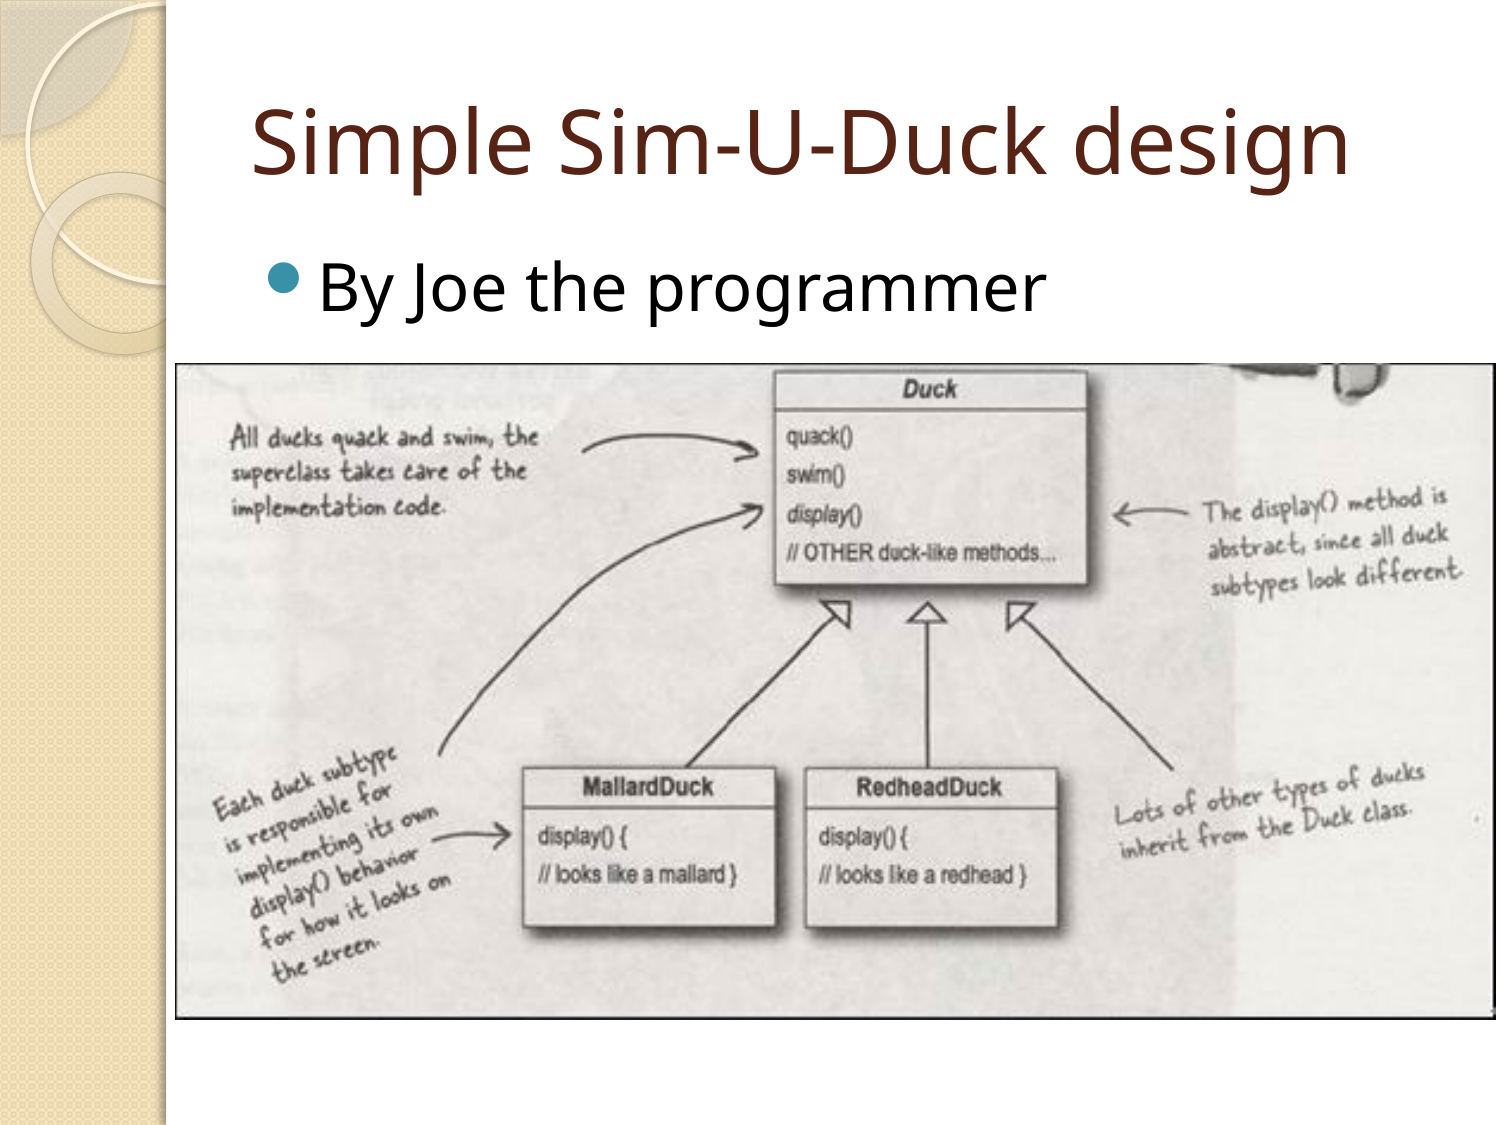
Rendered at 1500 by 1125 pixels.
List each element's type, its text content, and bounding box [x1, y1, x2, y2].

list By Joe the programmer [235, 237, 1466, 360]
title Simple Sim-U-Duck design [235, 45, 1466, 233]
picture [175, 363, 1496, 1020]
